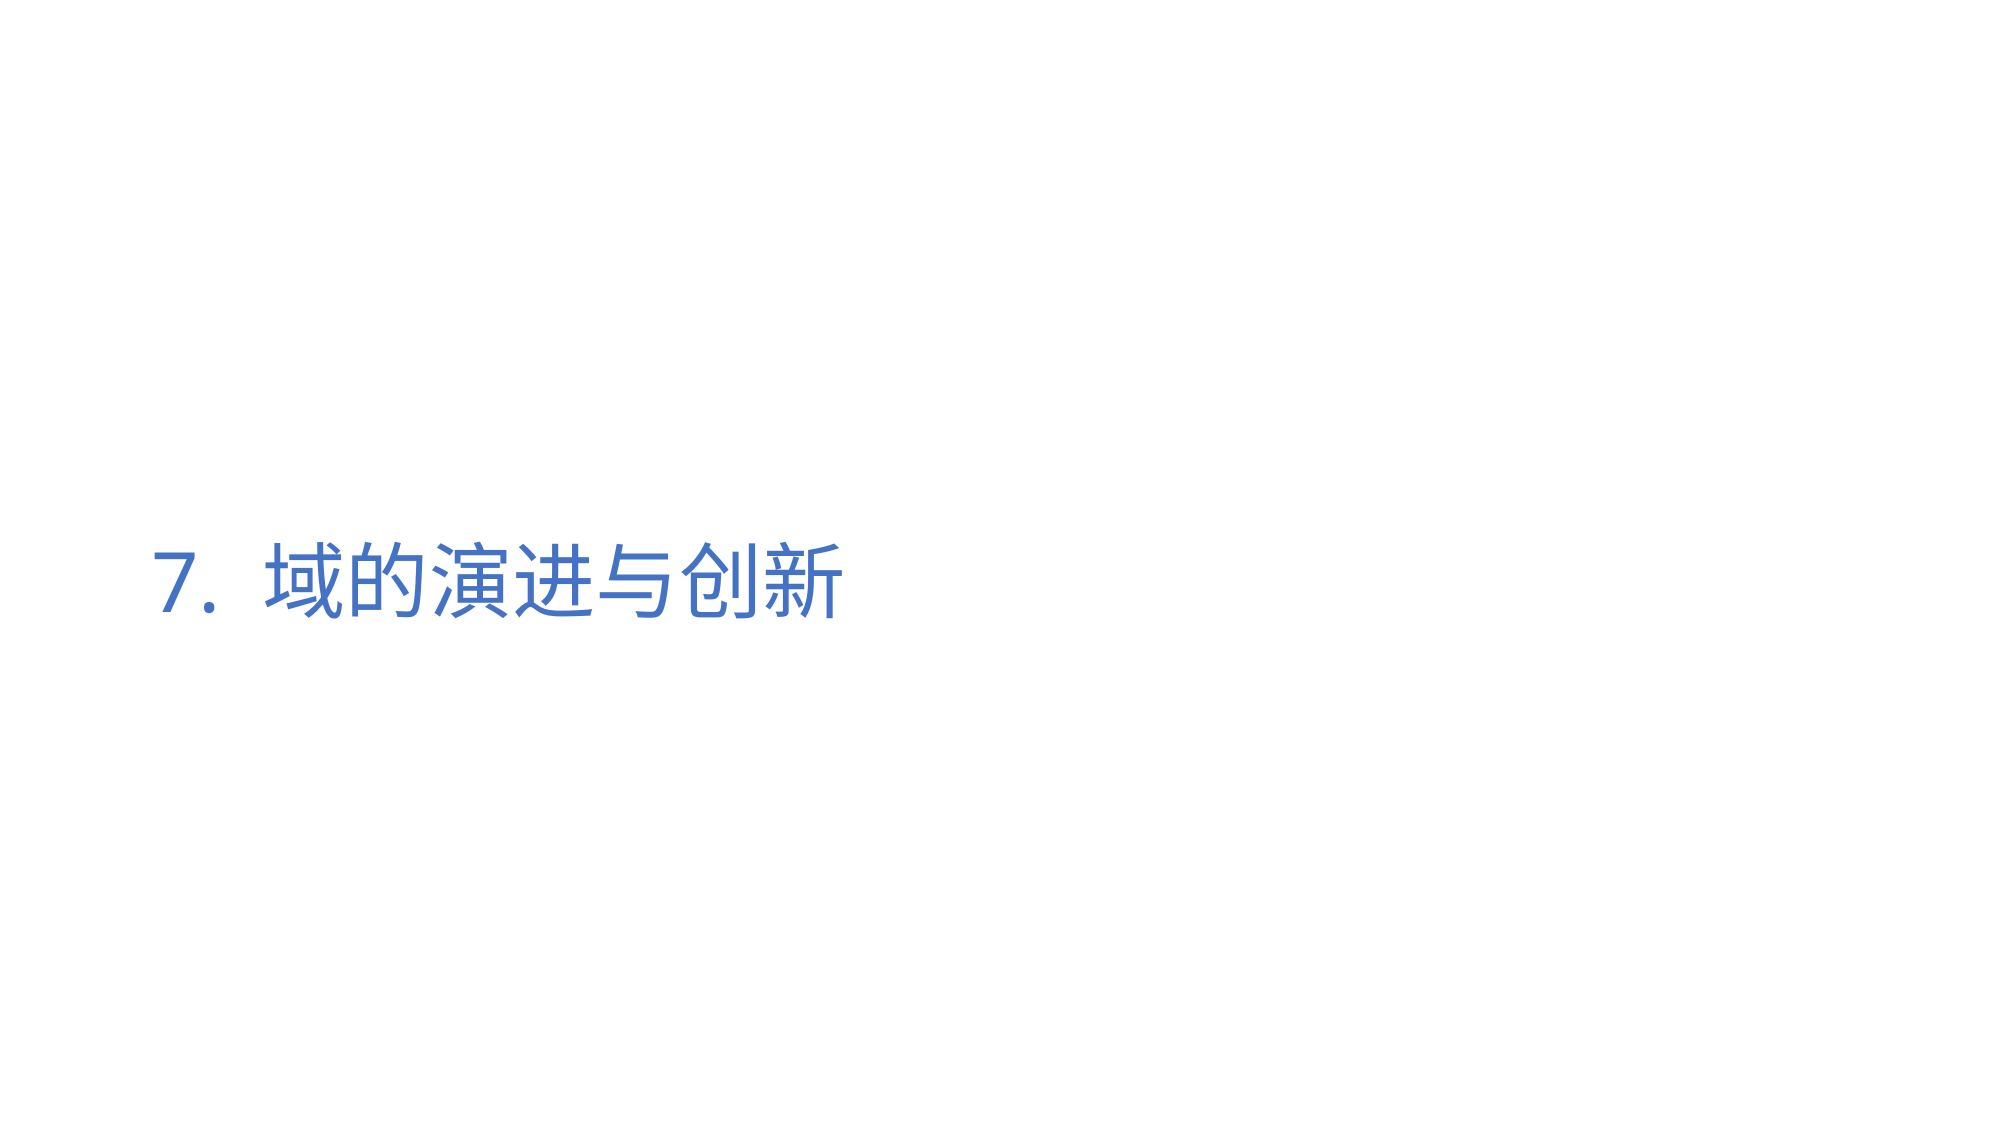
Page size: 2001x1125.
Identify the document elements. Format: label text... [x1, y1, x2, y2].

title 7. 域的演进与创新 [136, 280, 1862, 639]
